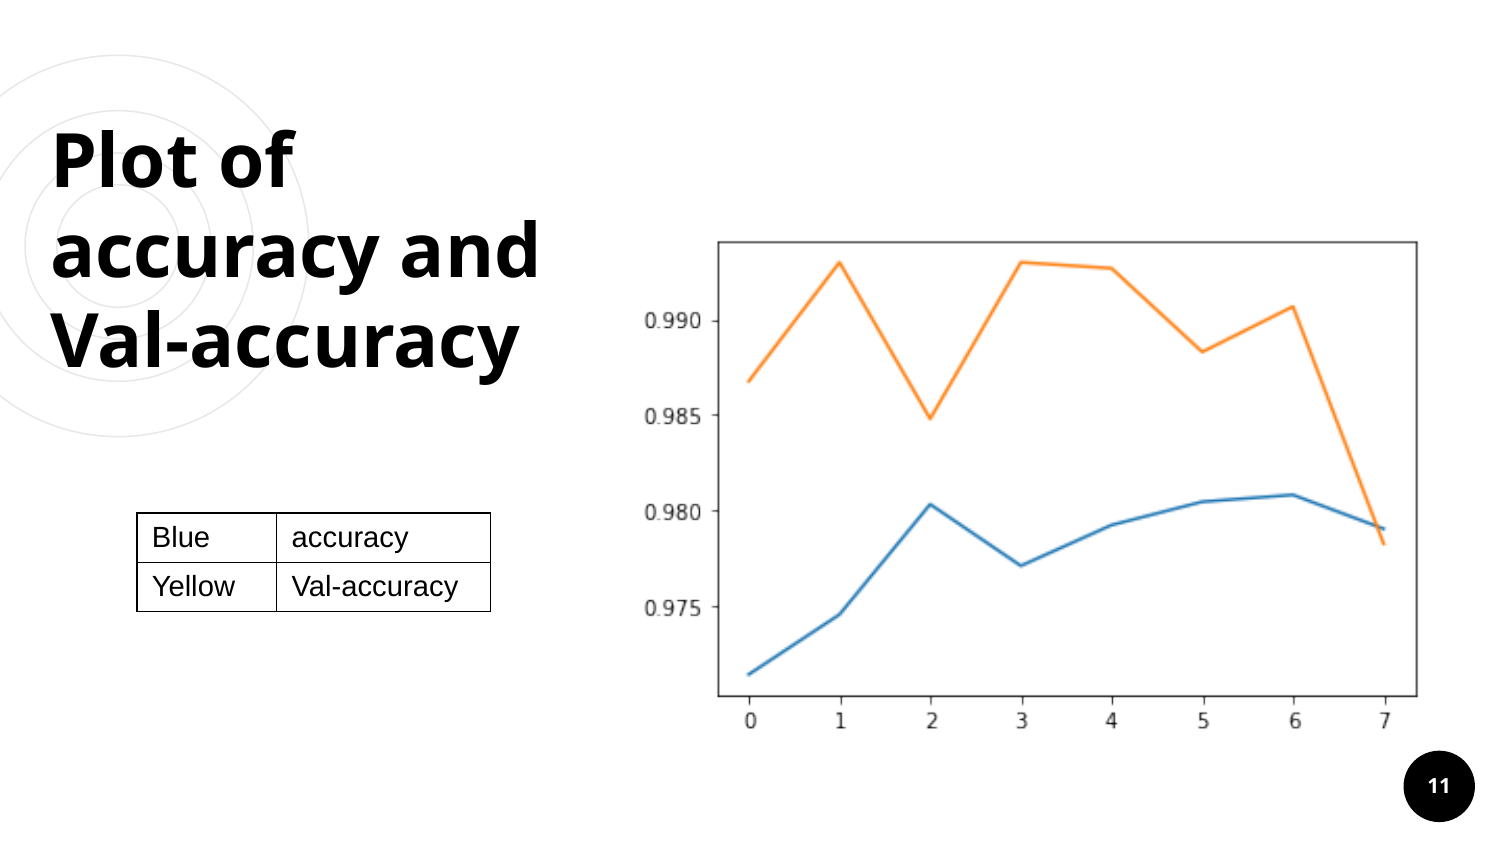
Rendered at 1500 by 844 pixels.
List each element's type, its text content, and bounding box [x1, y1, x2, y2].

table_cell Val-accuracy [277, 563, 490, 611]
picture [628, 228, 1429, 746]
table_cell Yellow [138, 563, 276, 611]
table_header Blue [138, 514, 276, 562]
table_header accuracy [277, 514, 490, 562]
title Plot of accuracy and Val-accuracy [35, 97, 633, 560]
slide_number 11 [1403, 750, 1475, 823]
